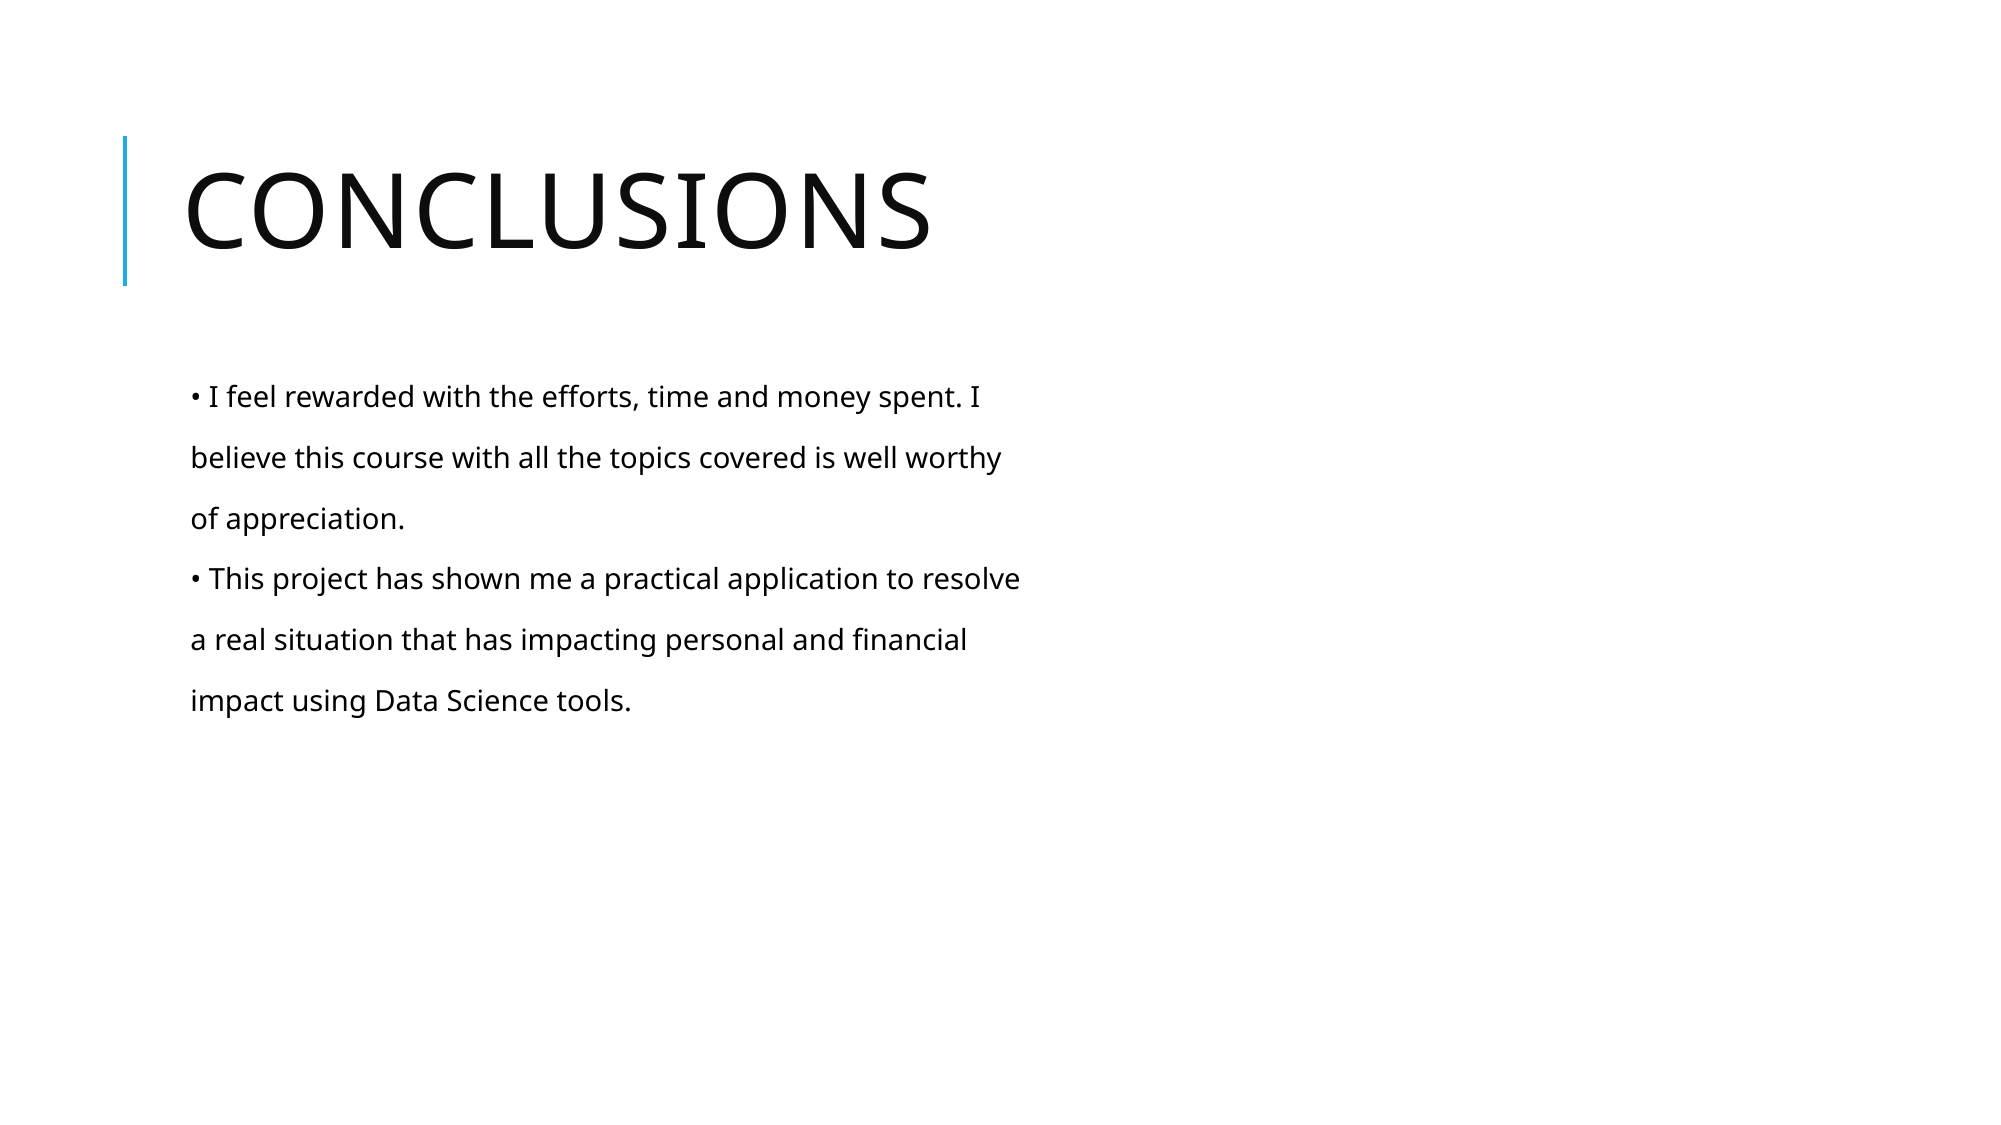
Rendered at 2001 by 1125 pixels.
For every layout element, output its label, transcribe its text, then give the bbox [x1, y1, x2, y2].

title Conclusions [168, 96, 1763, 342]
list • I feel rewarded with the efforts, time and money spent. I believe this course with all the topics covered is well worthy of appreciation. • This project has shown me a practical application to resolve a real situation that has impacting personal and financial impact using Data Science tools. [168, 375, 1763, 1035]
